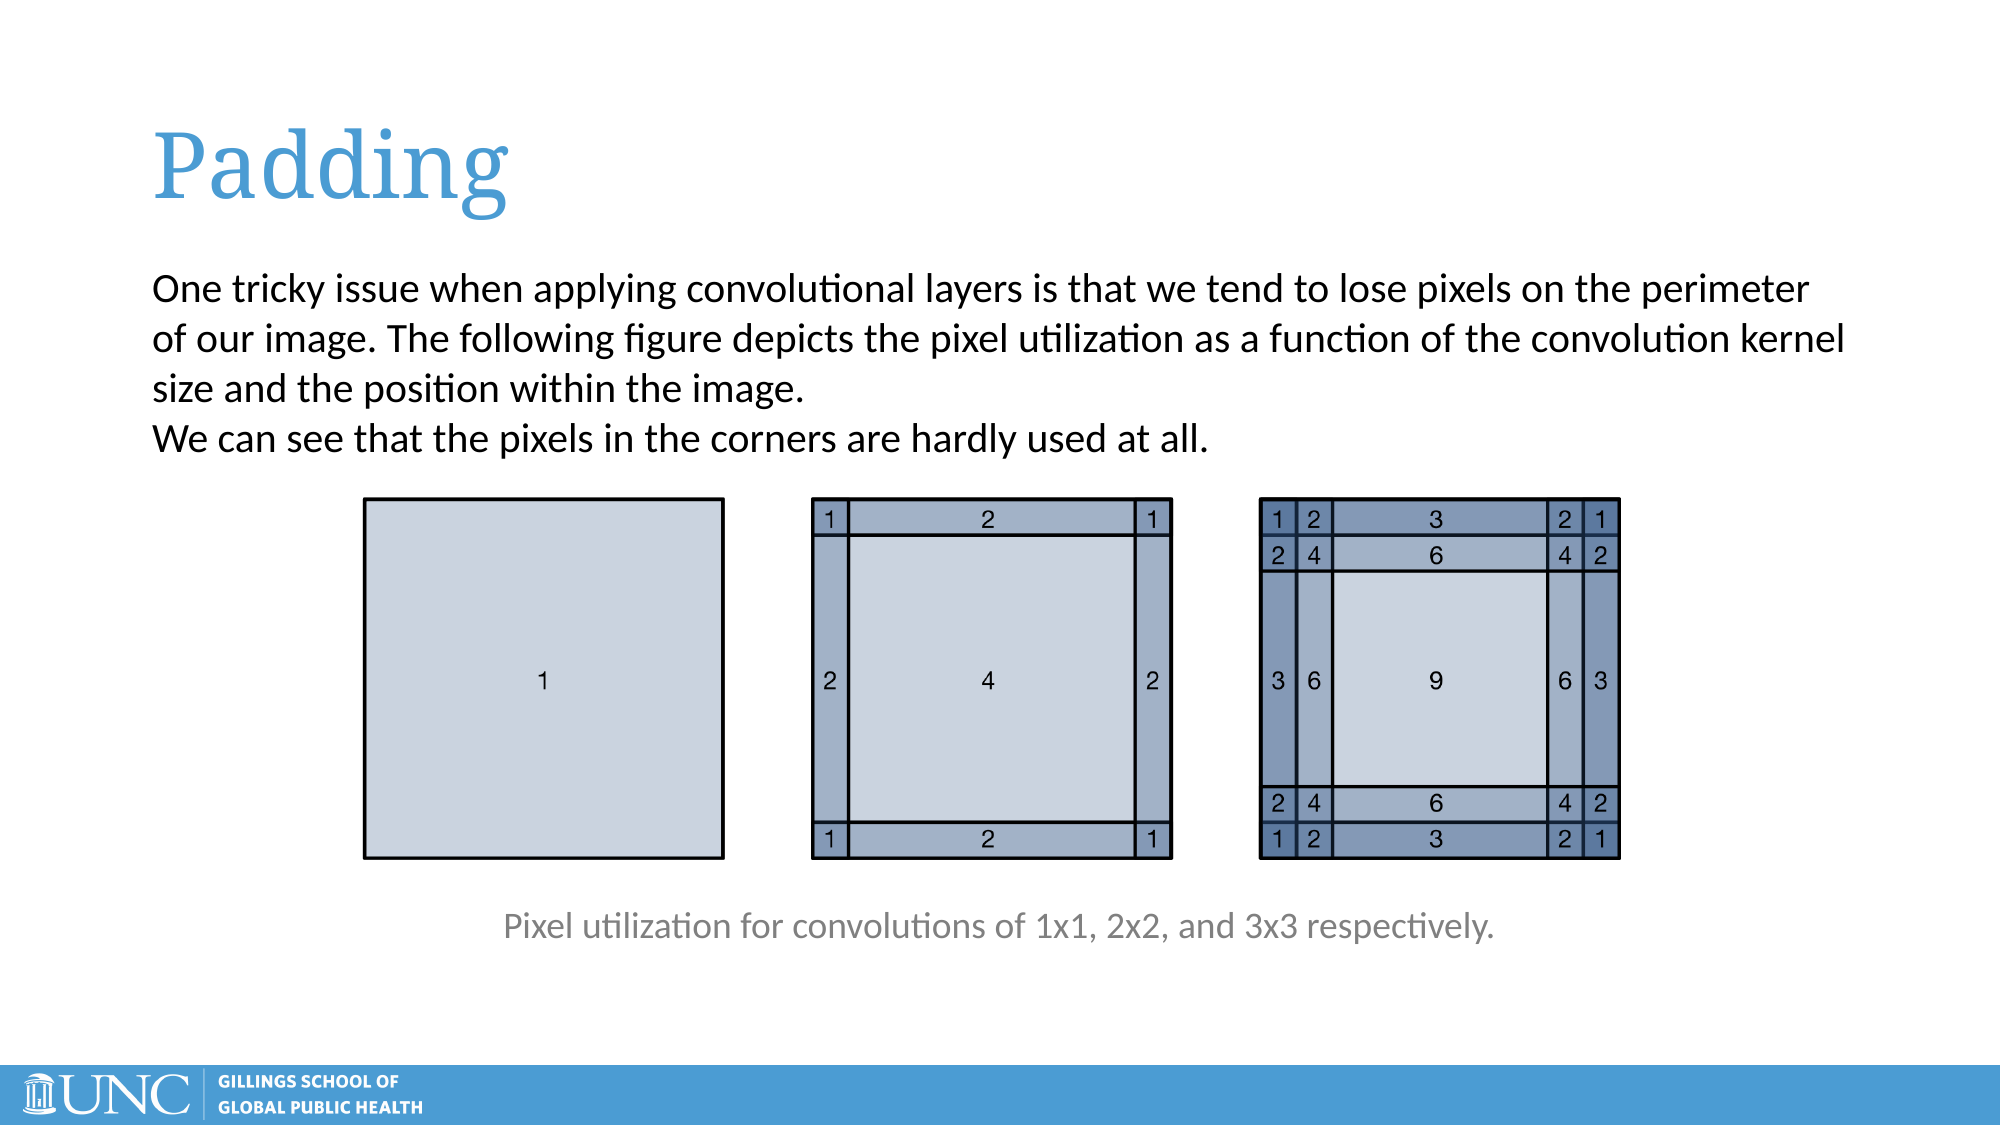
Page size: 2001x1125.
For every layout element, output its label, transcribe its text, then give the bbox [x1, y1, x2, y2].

picture [23, 1068, 422, 1120]
text_box One tricky issue when applying convolutional layers is that we tend to lose pixels on the perimeter of our image. The following figure depicts the pixel utilization as a function of the convolution kernel size and the position within the image. We can see that the pixels in the corners are hardly used at all. [137, 252, 1863, 468]
picture [362, 491, 1638, 872]
title Padding [137, 59, 1863, 252]
text_box Pixel utilization for convolutions of 1x1, 2x2, and 3x3 respectively. [423, 893, 1577, 954]
